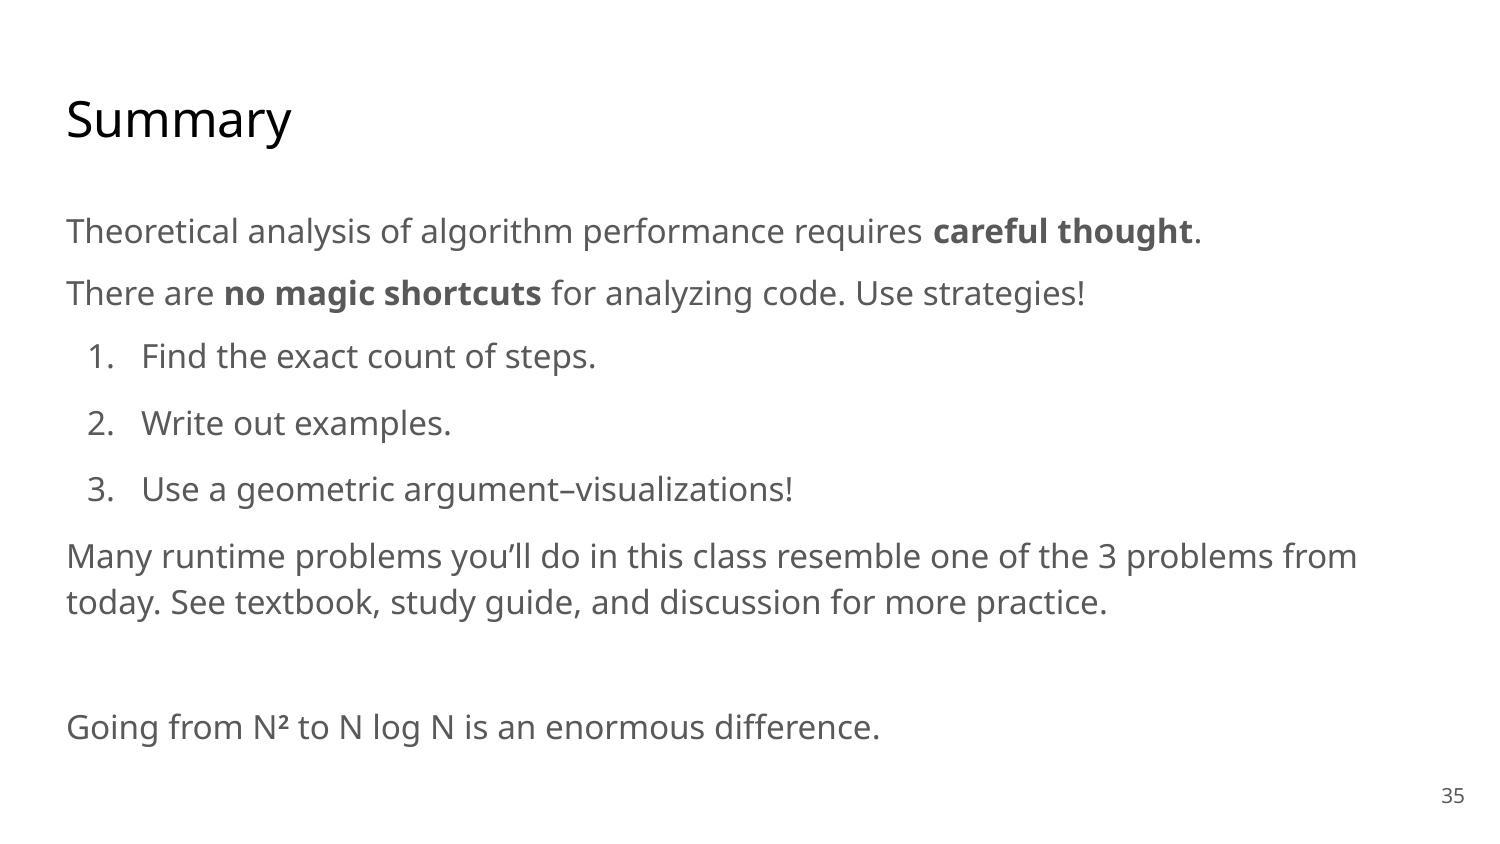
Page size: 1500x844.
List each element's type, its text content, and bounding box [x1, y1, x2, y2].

slide_number ‹#› [1389, 764, 1480, 830]
title Summary [51, 72, 1449, 167]
list Theoretical analysis of algorithm performance requires careful thought. There are no magic shortcuts for analyzing code. Use strategies! Find the exact count of steps. Write out examples. Use a geometric argument–visualizations! Many runtime problems you’ll do in this class resemble one of the 3 problems from today. See textbook, study guide, and discussion for more practice. Going from N2 to N log N is an enormous difference. [51, 189, 1449, 750]
